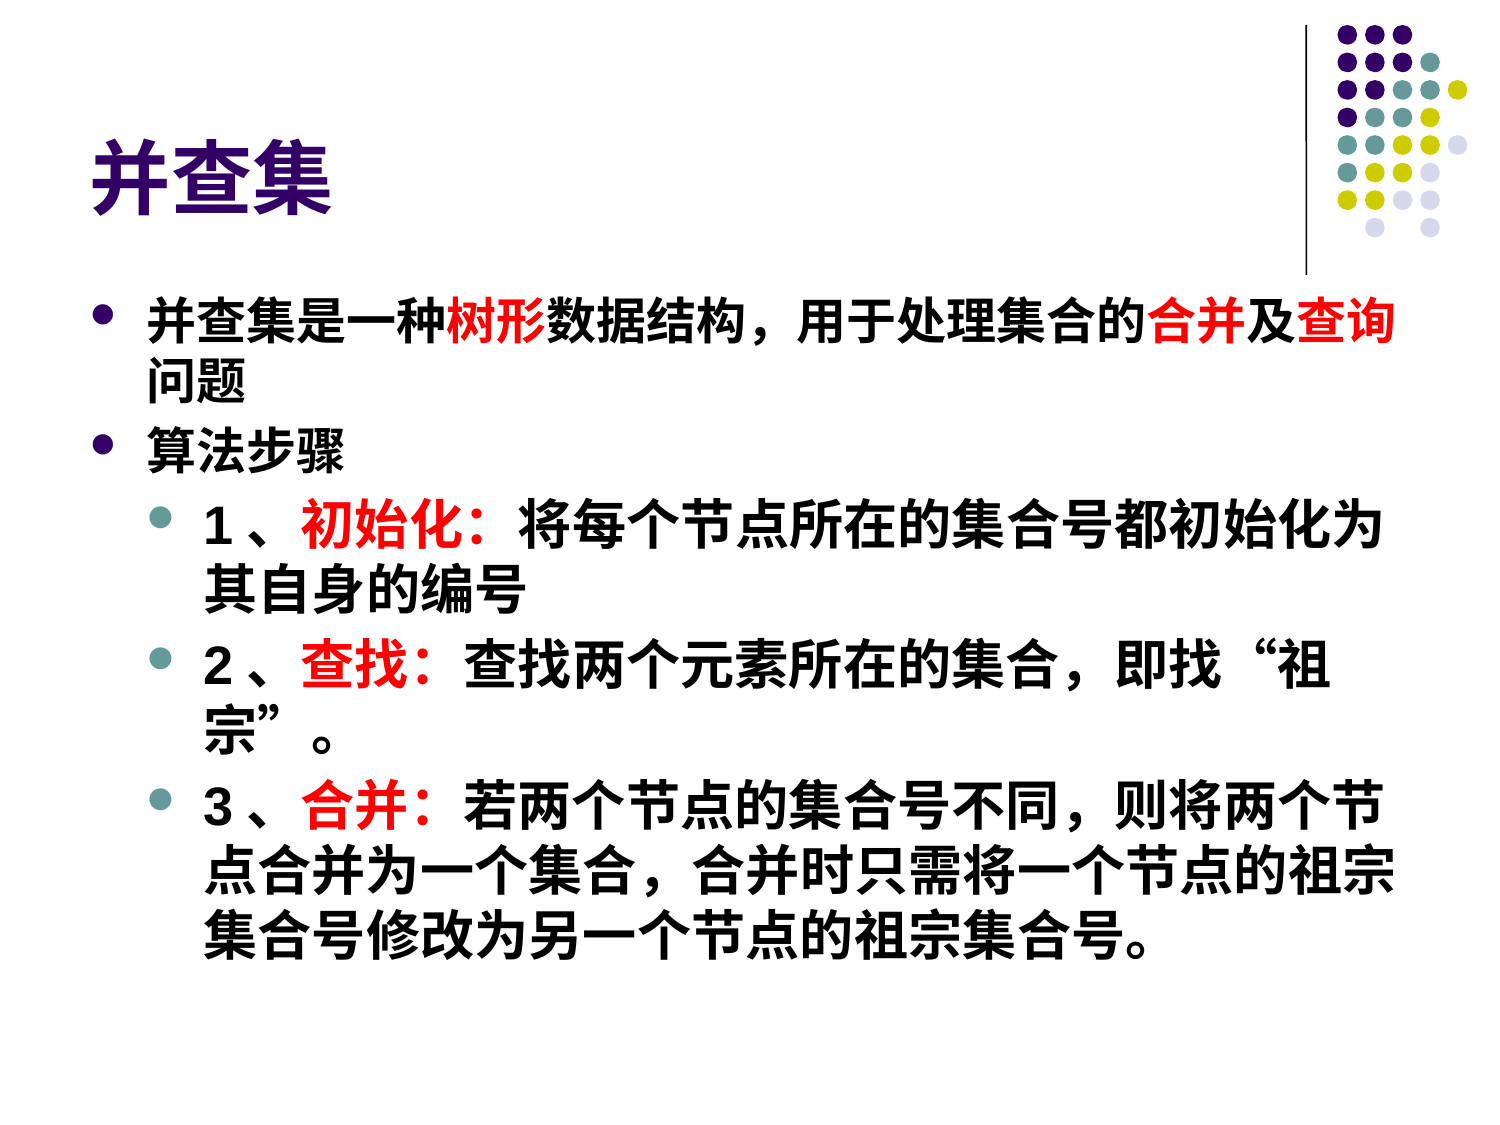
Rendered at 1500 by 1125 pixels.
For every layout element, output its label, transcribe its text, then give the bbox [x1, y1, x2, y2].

title 并查集 [74, 19, 1313, 233]
list 并查集是一种树形数据结构，用于处理集合的合并及查询问题 算法步骤 1、初始化：将每个节点所在的集合号都初始化为其自身的编号 2、查找：查找两个元素所在的集合，即找“祖宗”。 3、合并：若两个节点的集合号不同，则将两个节点合并为一个集合，合并时只需将一个节点的祖宗集合号修改为另一个节点的祖宗集合号。 [74, 281, 1426, 1006]
